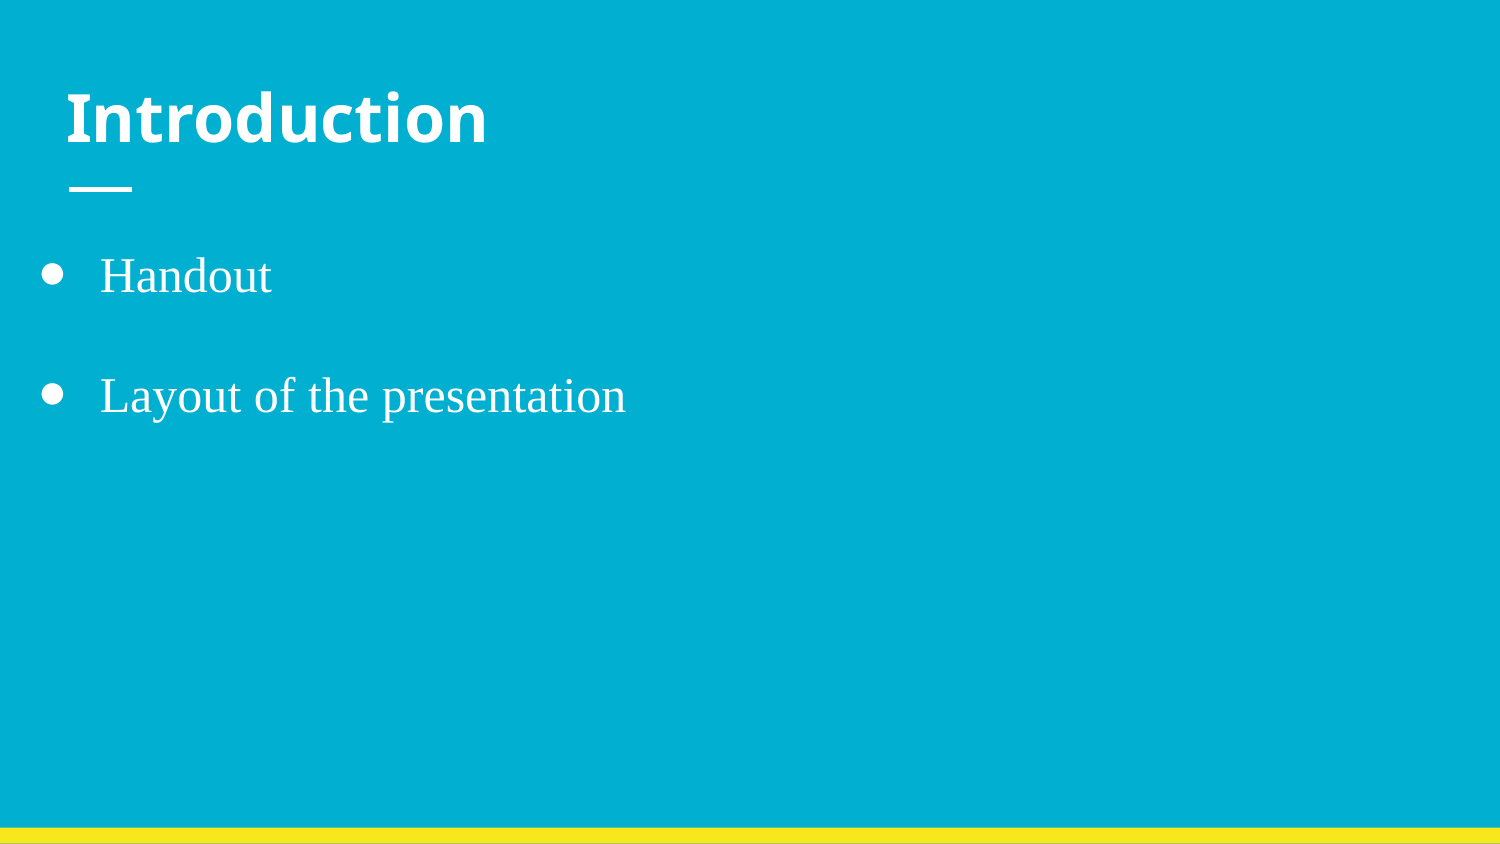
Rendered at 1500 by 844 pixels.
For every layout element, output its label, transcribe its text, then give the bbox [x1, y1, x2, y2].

title Introduction [51, 61, 1449, 167]
text_box Handout Layout of the presentation [9, 227, 1493, 805]
